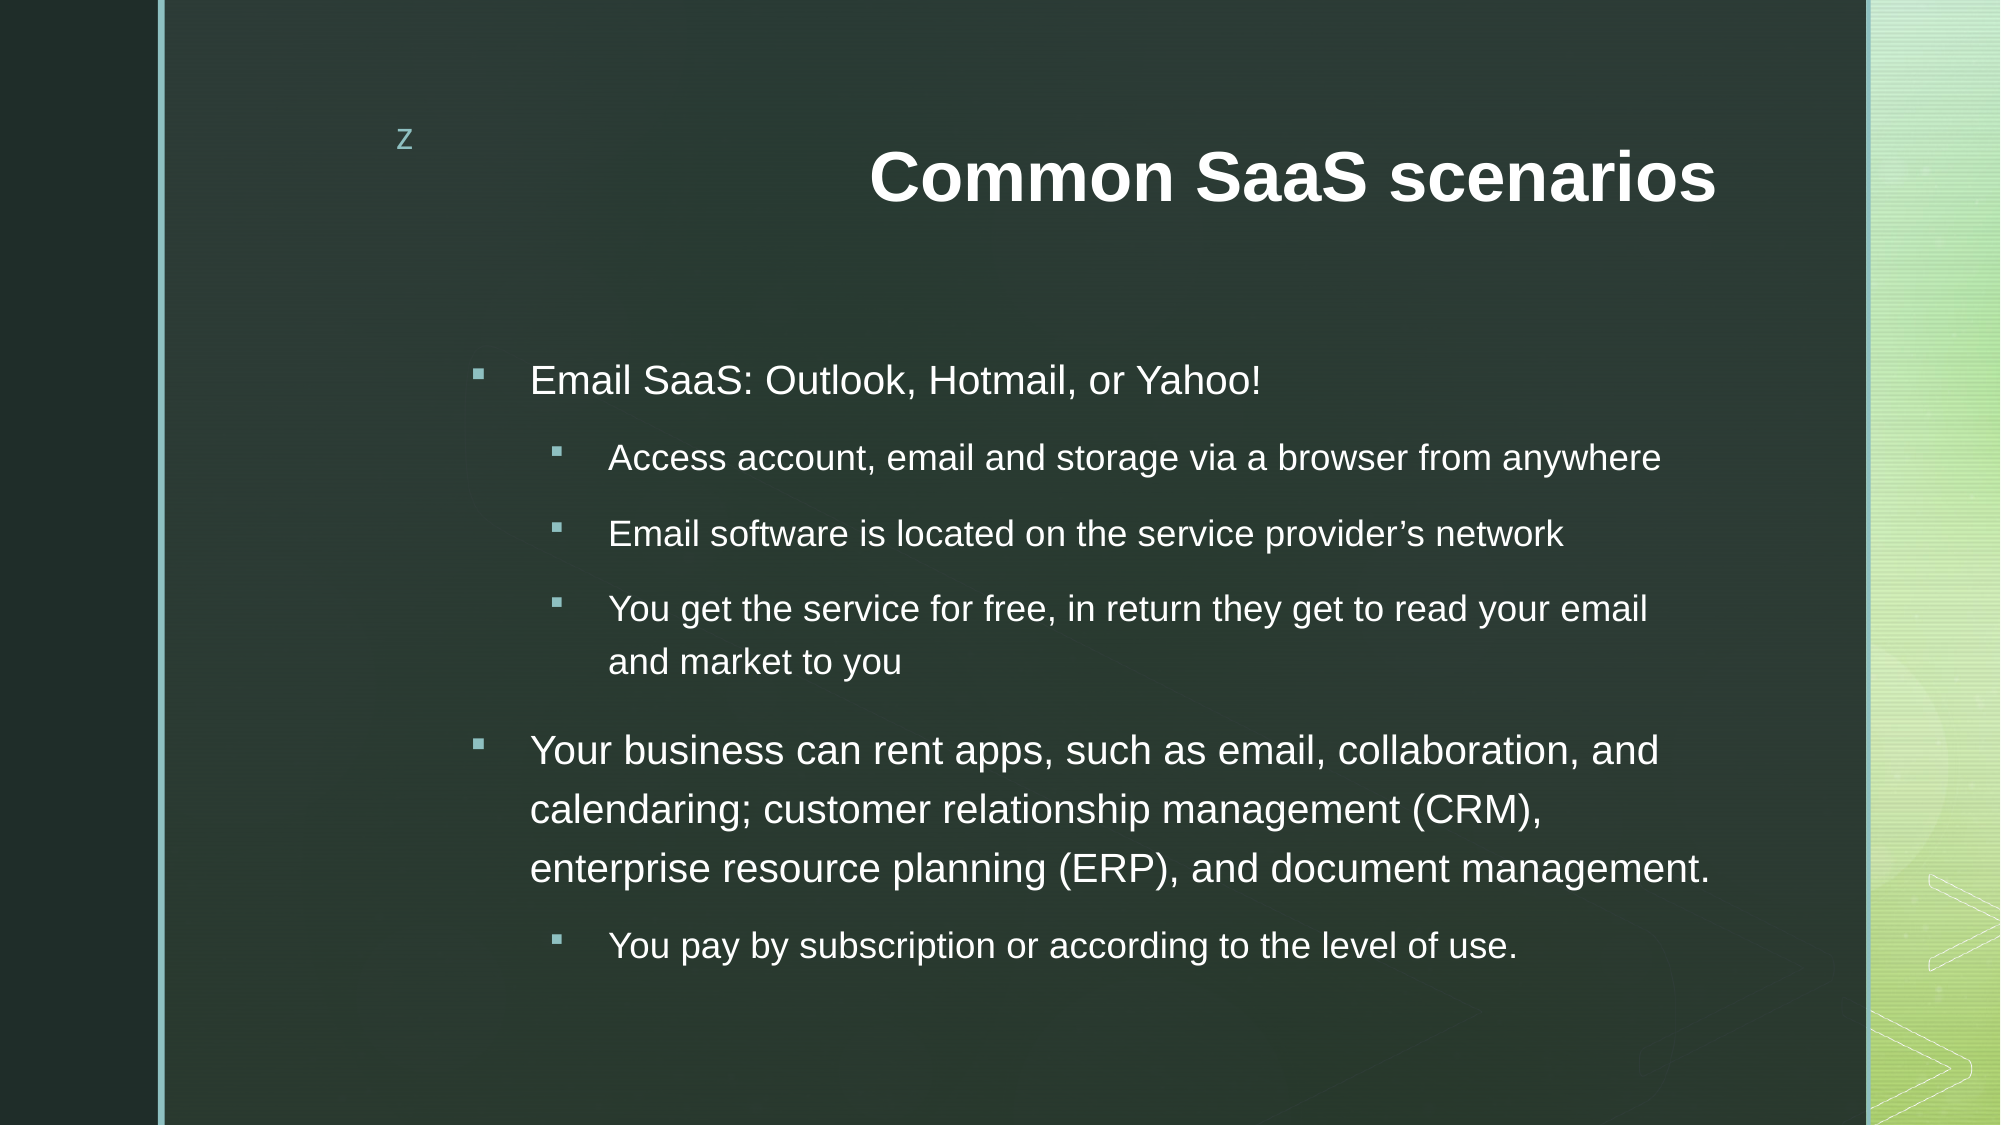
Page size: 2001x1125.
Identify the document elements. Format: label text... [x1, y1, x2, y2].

picture [1871, 0, 2001, 1125]
title Common SaaS scenarios [428, 132, 1734, 310]
list Email SaaS: Outlook, Hotmail, or Yahoo! Access account, email and storage via a browser from anywhere Email software is located on the service provider’s network You get the service for free, in return they get to read your email and market to you Your business can rent apps, such as email, collaboration, and calendaring; customer relationship management (CRM), enterprise resource planning (ERP), and document management. You pay by subscription or according to the level of use. [454, 336, 1734, 993]
